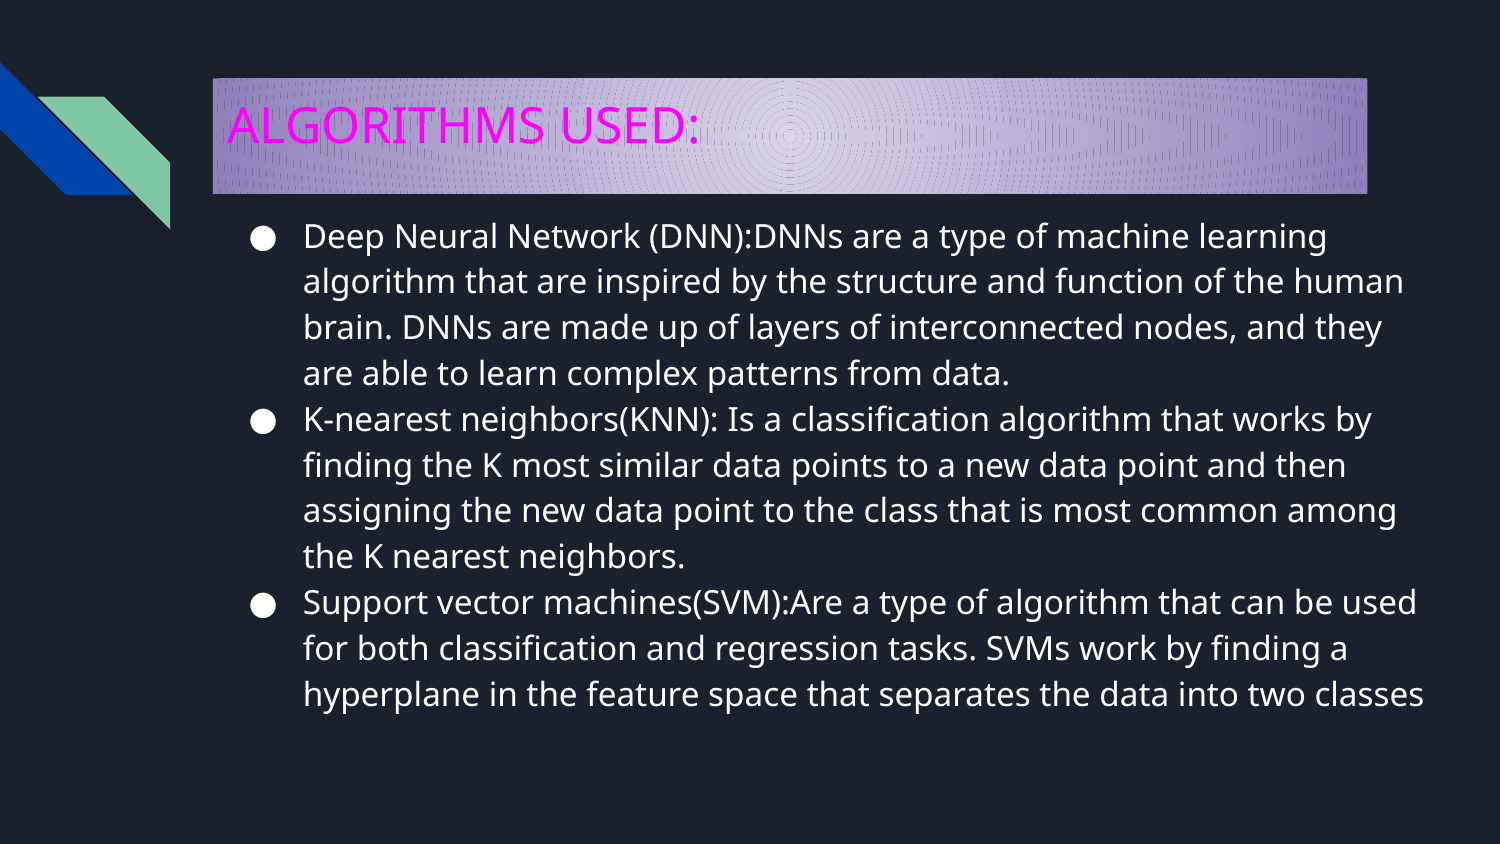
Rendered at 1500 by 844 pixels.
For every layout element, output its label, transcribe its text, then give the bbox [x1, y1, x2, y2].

list Deep Neural Network (DNN):DNNs are a type of machine learning algorithm that are inspired by the structure and function of the human brain. DNNs are made up of layers of interconnected nodes, and they are able to learn complex patterns from data. K-nearest neighbors(KNN): Is a classification algorithm that works by finding the K most similar data points to a new data point and then assigning the new data point to the class that is most common among the K nearest neighbors. Support vector machines(SVM):Are a type of algorithm that can be used for both classification and regression tasks. SVMs work by finding a hyperplane in the feature space that separates the data into two classes [212, 193, 1458, 735]
title ALGORITHMS USED: [212, 78, 1368, 193]
